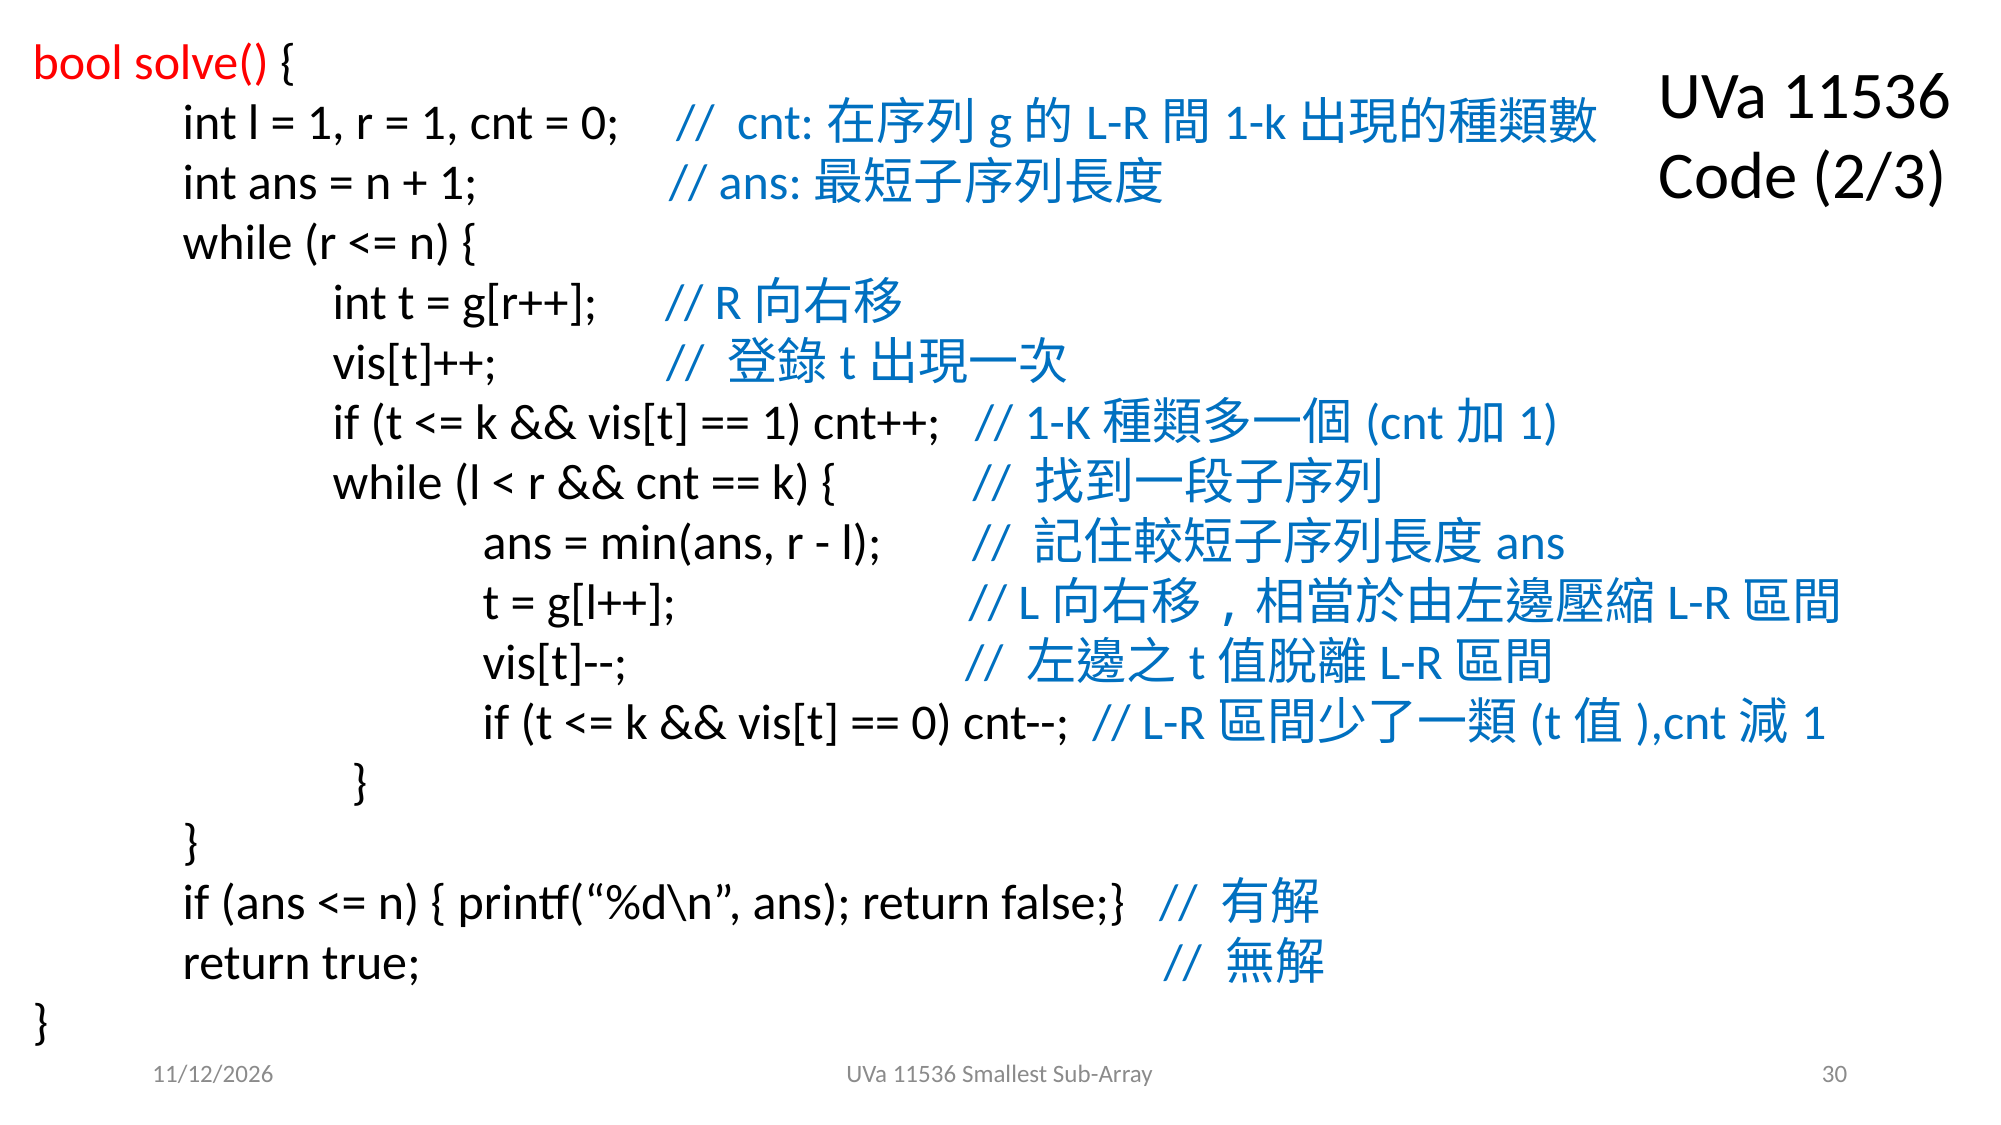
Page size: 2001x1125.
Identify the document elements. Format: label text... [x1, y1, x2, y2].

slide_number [137, 1058, 588, 1103]
text_box bool solve() { int l = 1, r = 1, cnt = 0; // cnt:在序列g的L-R間1-k出現的種類數 int ans = n + 1; // ans:最短子序列長度 while (r <= n) { int t = g[r++]; // R向右移 vis[t]++; // 登錄t出現一次 if (t <= k && vis[t] == 1) cnt++; // 1-K種類多一個(cnt加1) while (l < r && cnt == k) { // 找到一段子序列 ans = min(ans, r - l); // 記住較短子序列長度ans t = g[l++]; // L向右移,相當於由左邊壓縮L-R區間 vis[t]--; // 左邊之t值脫離L-R區間 if (t <= k && vis[t] == 0) cnt--; // L-R區間少了一類(t值),cnt減1 } } if (ans <= n) { printf(“%d\n”, ans); return false;} // 有解 return true; // 無解 } [17, 22, 1943, 1058]
footer UVa 11536 Smallest Sub-Array [662, 1058, 1338, 1103]
text_box UVa 11536 Code (2/3) [1643, 44, 1982, 219]
slide_number 30 [1412, 1058, 1863, 1103]
